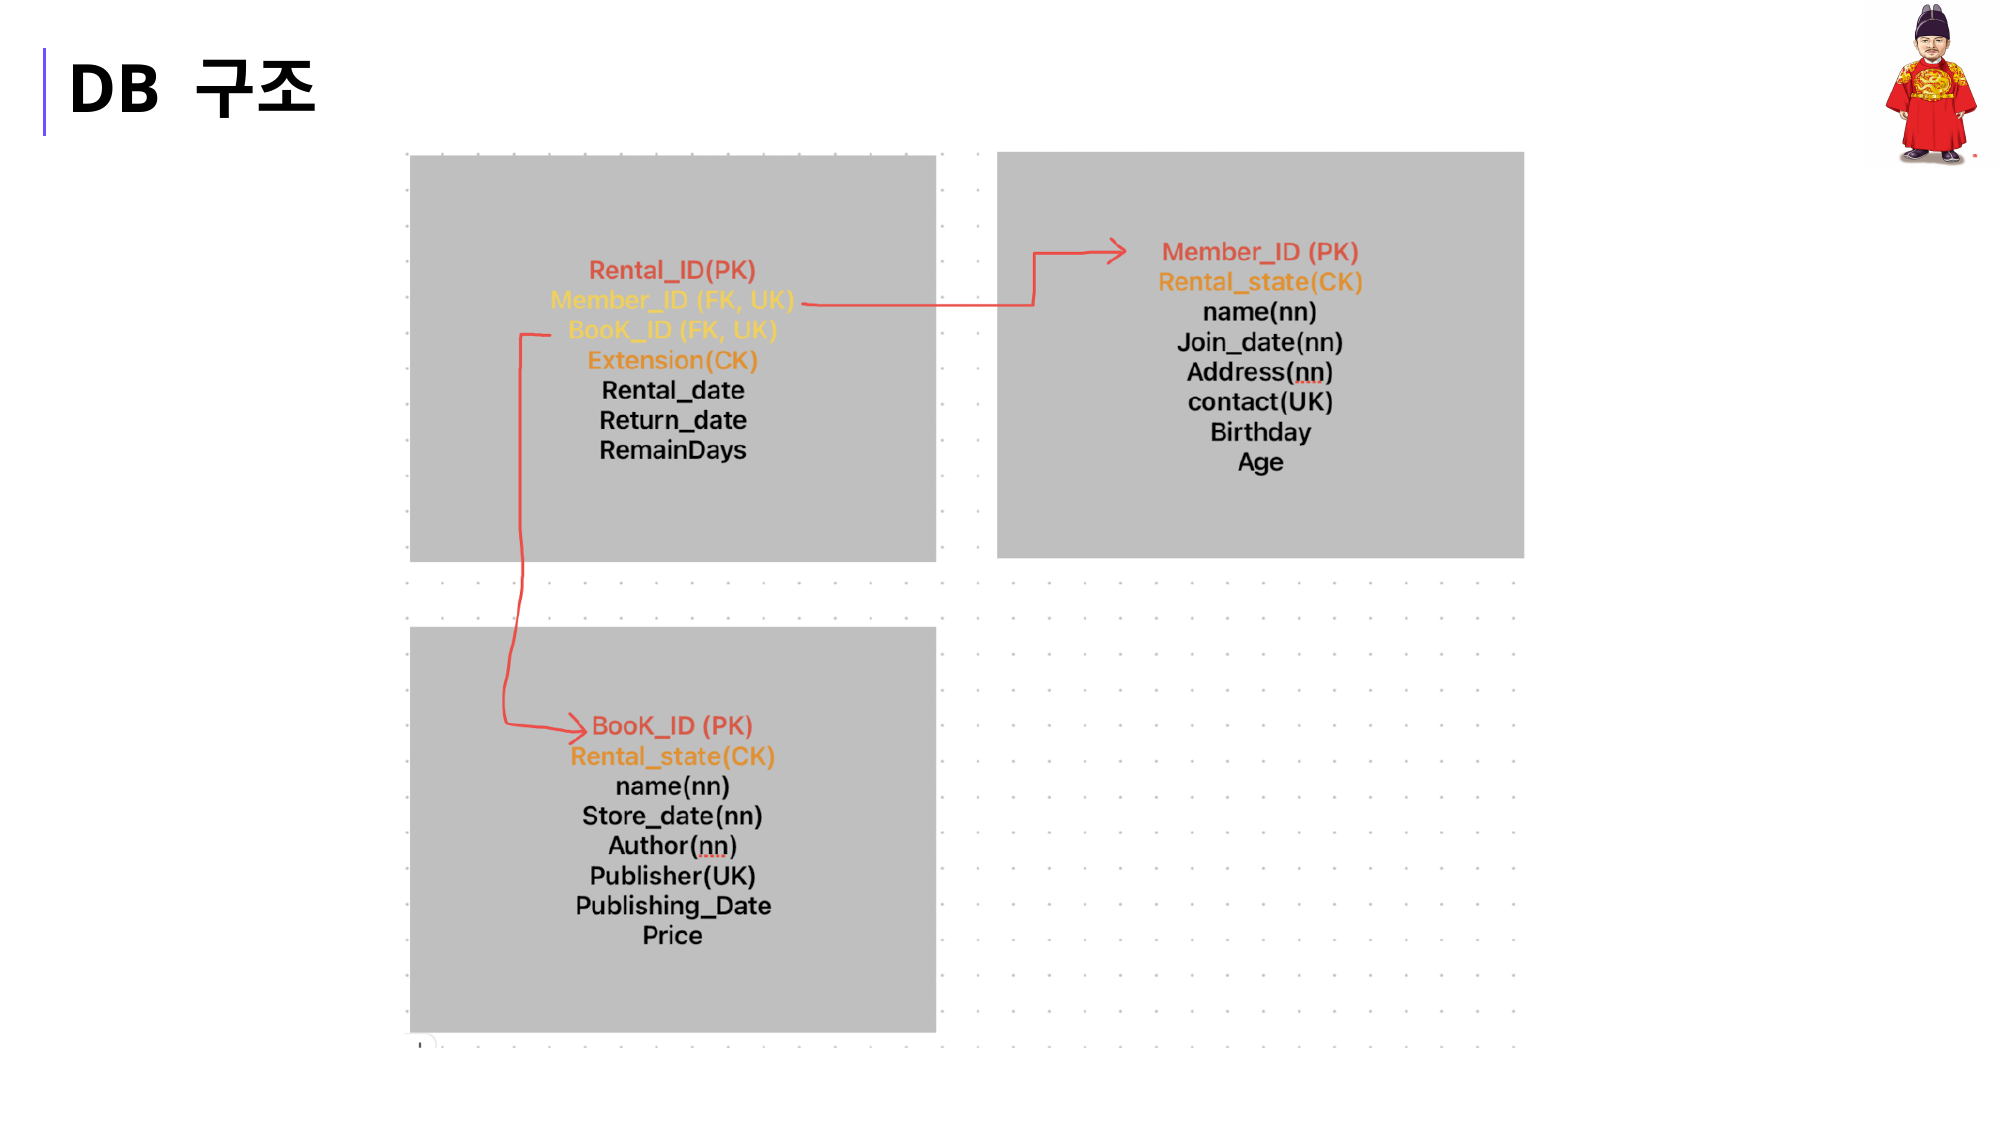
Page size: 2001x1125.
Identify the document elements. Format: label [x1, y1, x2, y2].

picture [1864, 0, 2000, 168]
text_box [44, 37, 933, 137]
list [395, 136, 1546, 1064]
